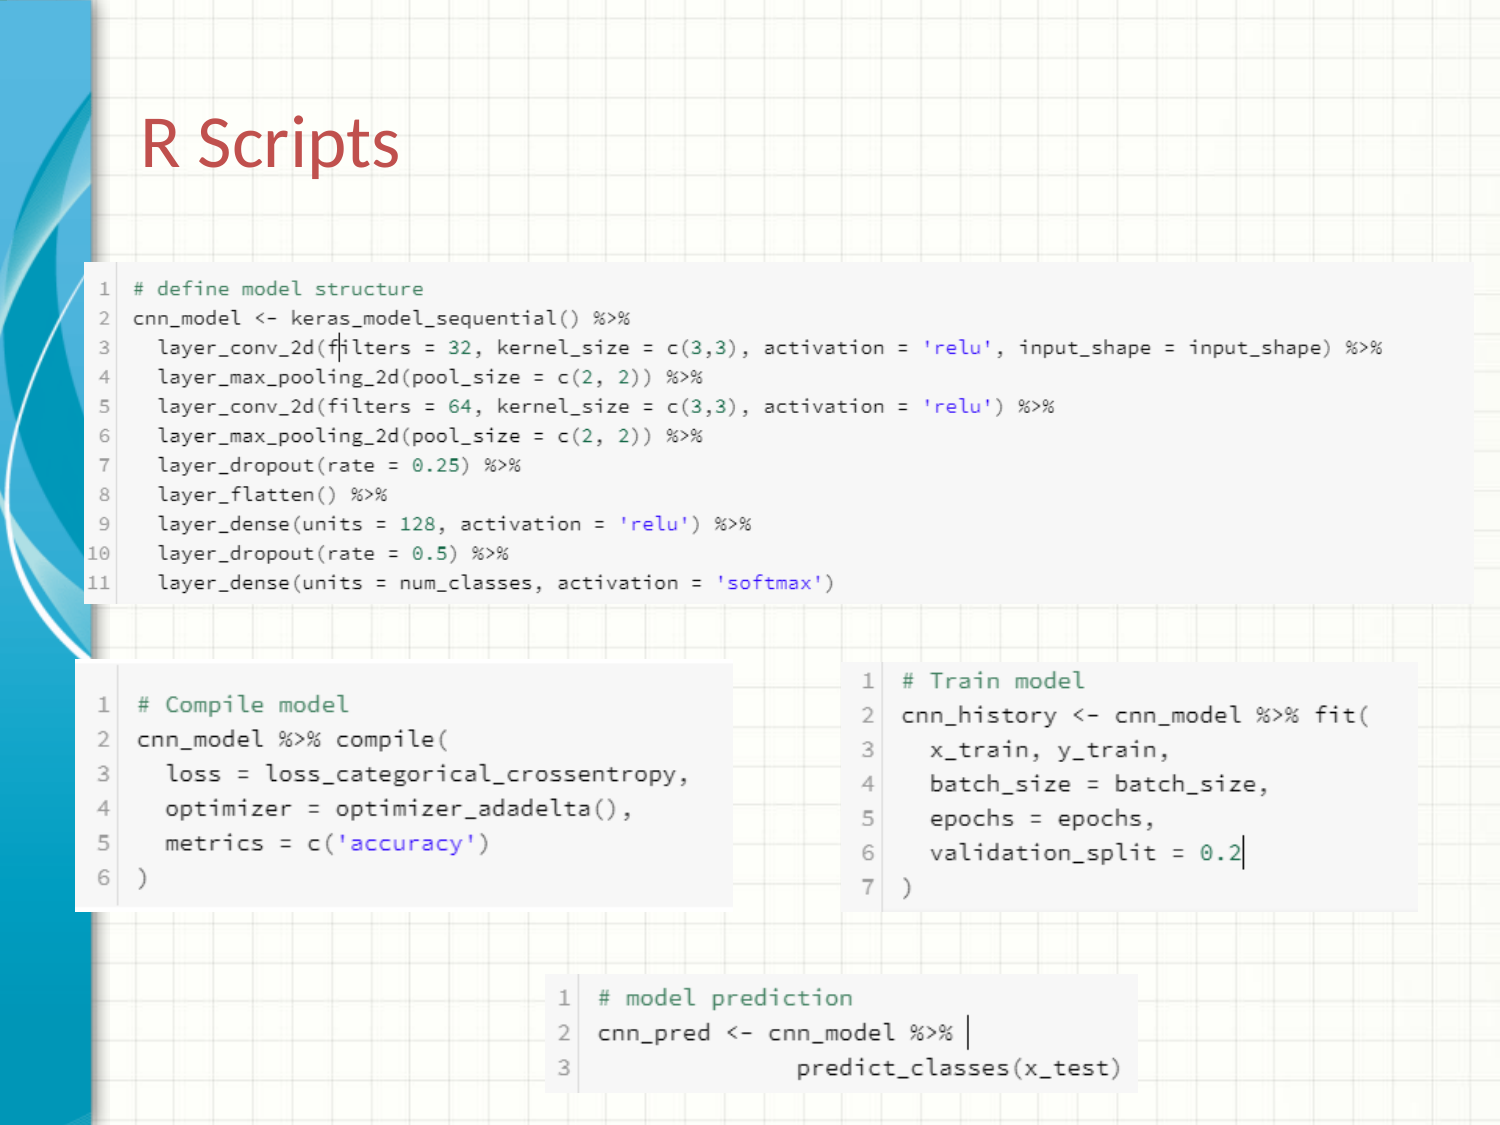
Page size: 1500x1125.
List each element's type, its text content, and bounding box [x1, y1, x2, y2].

title R Scripts [125, 44, 1450, 232]
picture [0, 0, 1500, 1125]
